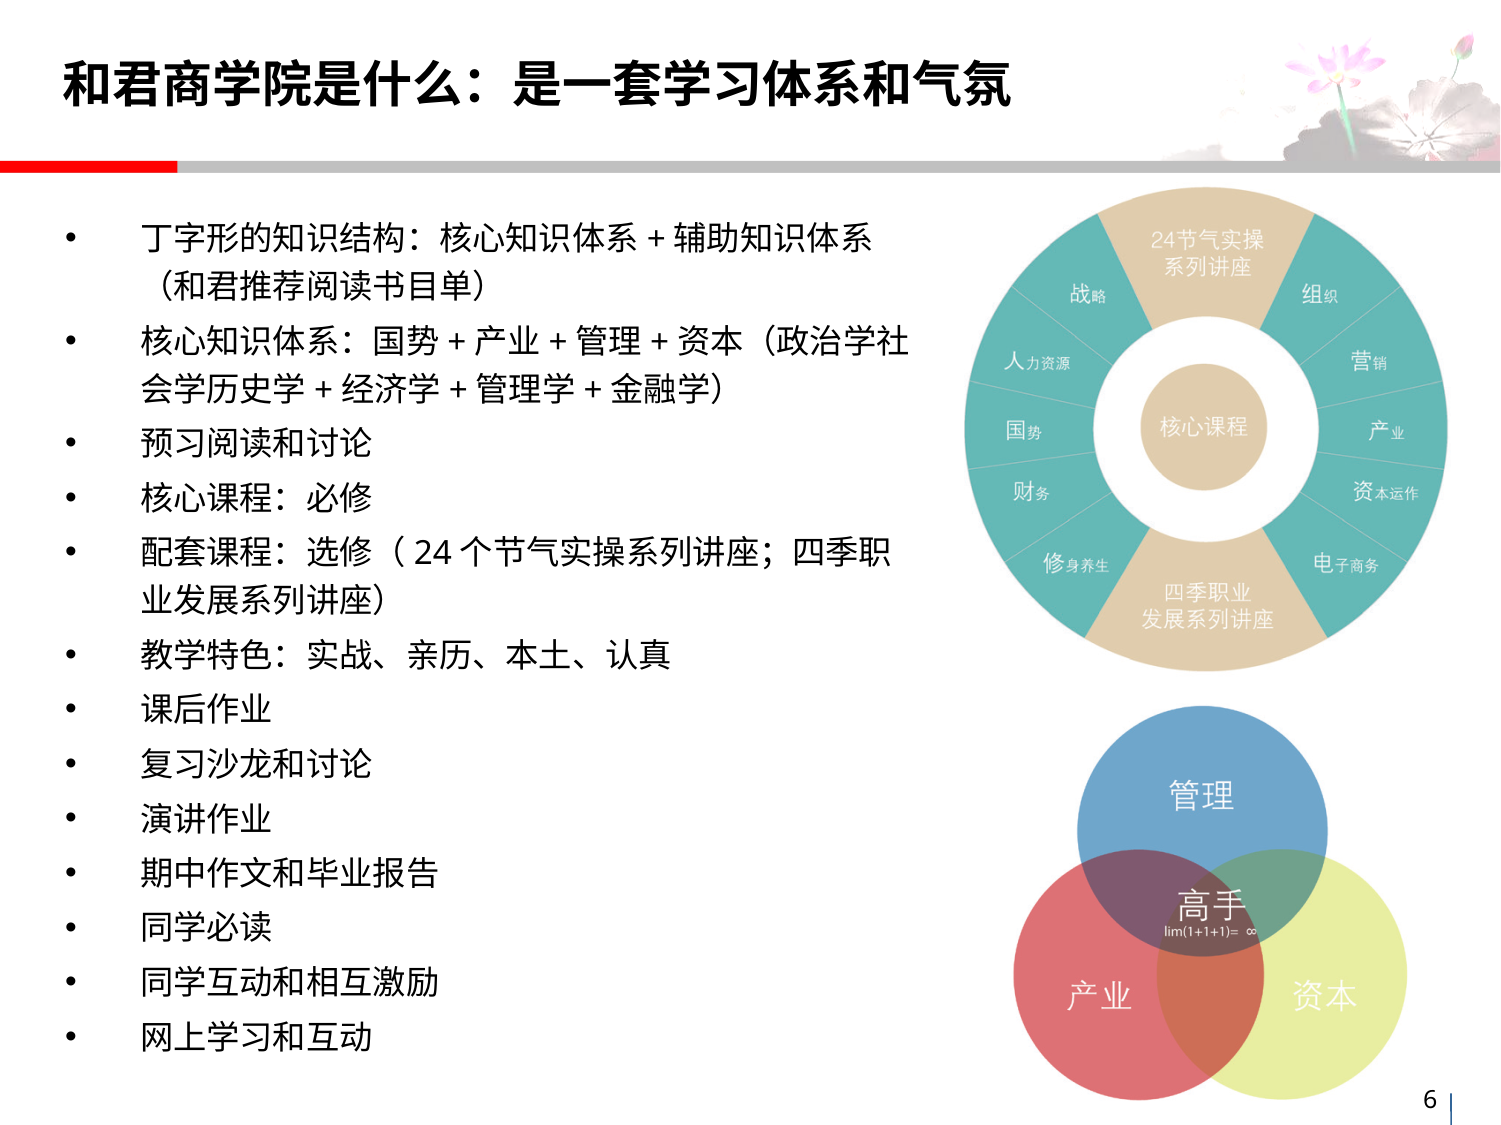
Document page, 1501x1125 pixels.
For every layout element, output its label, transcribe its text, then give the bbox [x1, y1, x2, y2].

text_box 和君商学院是什么：是一套学习体系和气氛 [47, 13, 1364, 153]
picture [992, 691, 1425, 1125]
picture [957, 175, 1459, 681]
list 丁字形的知识结构：核心知识体系+辅助知识体系（和君推荐阅读书目单） 核心知识体系：国势+产业+管理+资本（政治学社会学历史学+经济学+管理学+金融学） 预习阅读和讨论 核心课程：必修 配套课程：选修（24个节气实操系列讲座；四季职业发展系列讲座） 教学特色：实战、亲历、本土、认真 课后作业 复习沙龙和讨论 演讲作业 期中作文和毕业报告 同学必读 同学互动和相互激励 网上学习和互动 [64, 209, 925, 1012]
